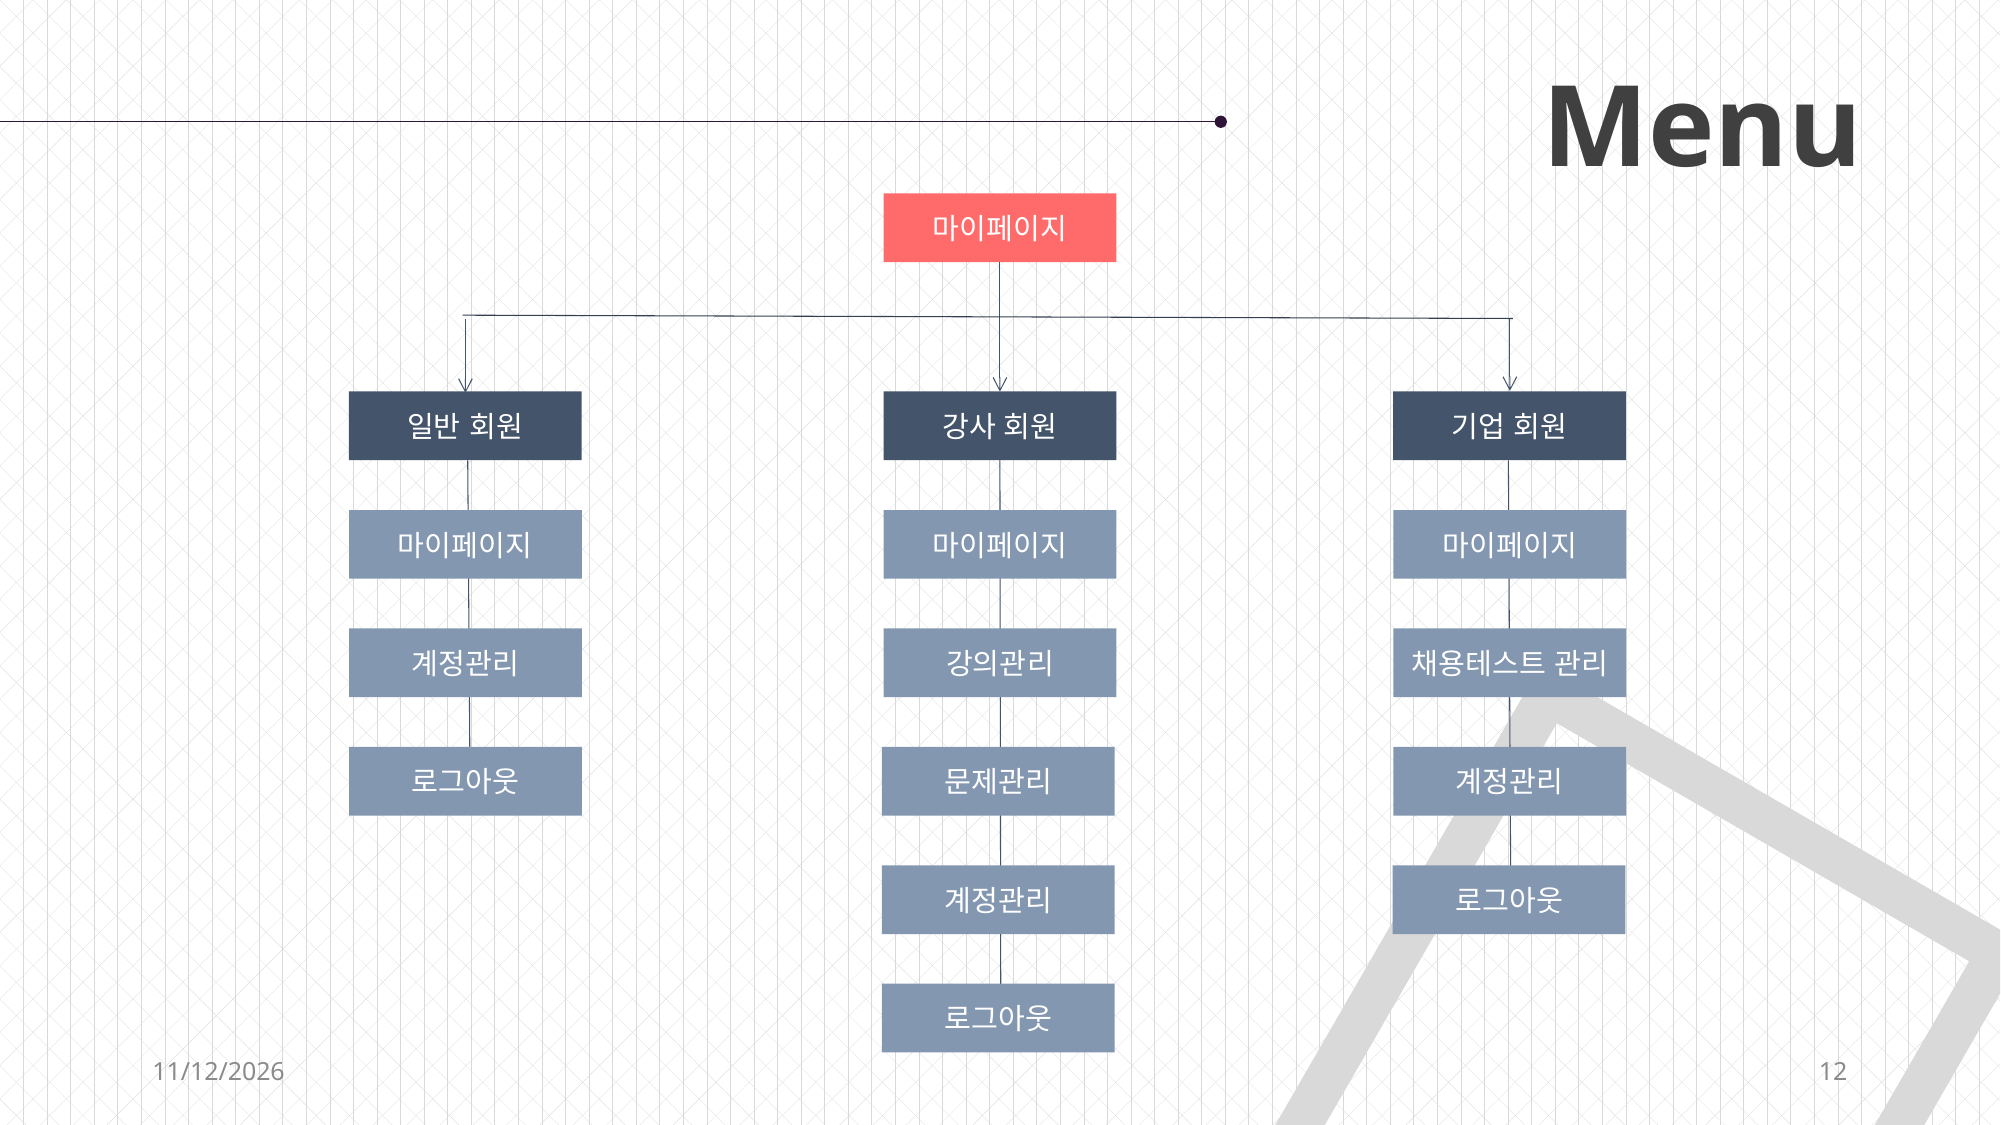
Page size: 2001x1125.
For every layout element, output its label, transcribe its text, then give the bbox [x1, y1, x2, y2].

text_box 로그아웃 [1392, 864, 1626, 935]
text_box 일반 회원 [348, 390, 583, 461]
text_box 마이페이지 [882, 192, 1117, 263]
text_box 채용테스트 관리 [1392, 627, 1508, 698]
text_box 채용테스트 관리 [1511, 627, 1627, 698]
text_box 계정관리 [1392, 746, 1508, 817]
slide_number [137, 1042, 588, 1103]
text_box [1208, 119, 1443, 190]
text_box 마이페이지 [1511, 509, 1627, 580]
text_box 마이페이지 [1392, 509, 1508, 580]
text_box 마이페이지 [348, 509, 467, 580]
text_box Menu [137, 53, 1863, 189]
text_box 계정관리 [1001, 864, 1116, 935]
text_box 강의관리 [1001, 627, 1117, 698]
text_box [462, 315, 1513, 319]
text_box 마이페이지 [1001, 509, 1117, 580]
text_box 계정관리 [471, 627, 583, 698]
text_box 강의관리 [882, 627, 1000, 698]
text_box 로그아웃 [881, 983, 1116, 1053]
text_box 강사 회원 [882, 390, 1117, 461]
text_box 계정관리 [881, 864, 1000, 935]
text_box 계정관리 [1511, 746, 1627, 817]
slide_number 12 [1412, 1042, 1863, 1103]
text_box 기업 회원 [1392, 390, 1627, 461]
text_box 마이페이지 [471, 509, 583, 580]
text_box 로그아웃 [348, 746, 583, 817]
text_box 마이페이지 [882, 509, 1000, 580]
text_box 문제관리 [1001, 746, 1116, 817]
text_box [467, 460, 471, 802]
text_box 계정관리 [348, 627, 467, 698]
text_box 문제관리 [881, 746, 1000, 817]
